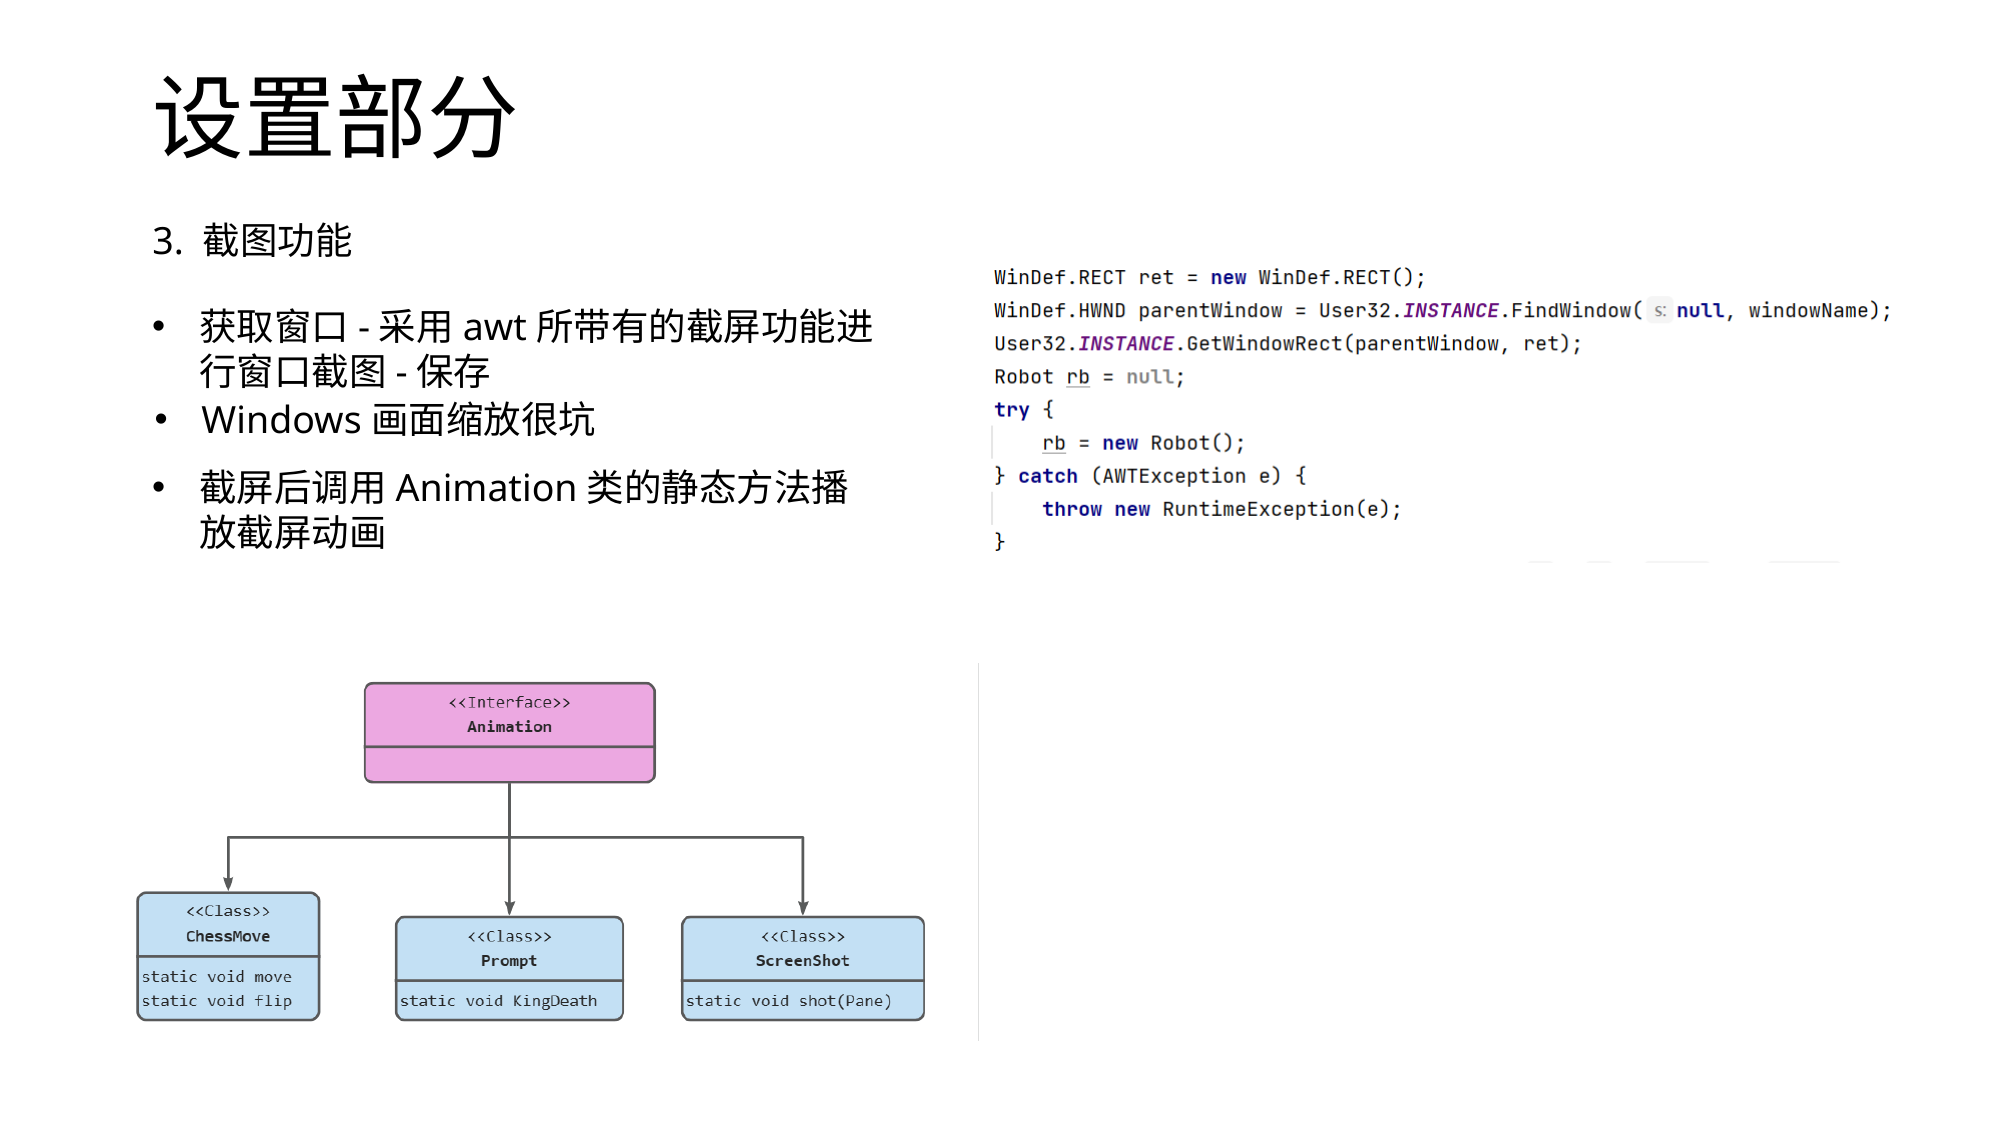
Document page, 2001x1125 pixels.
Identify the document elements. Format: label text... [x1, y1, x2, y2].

picture [107, 663, 987, 1041]
title 设置部分 [137, 59, 1863, 184]
text_box 获取窗口-采用awt所带有的截屏功能进行窗口截图-保存 [137, 295, 891, 401]
text_box 截屏后调用Animation类的静态方法播放截屏动画 [137, 456, 891, 562]
text_box 3. 截图功能 [137, 209, 1138, 270]
text_box Windows画面缩放很坑 [139, 388, 684, 449]
picture [986, 247, 1904, 563]
